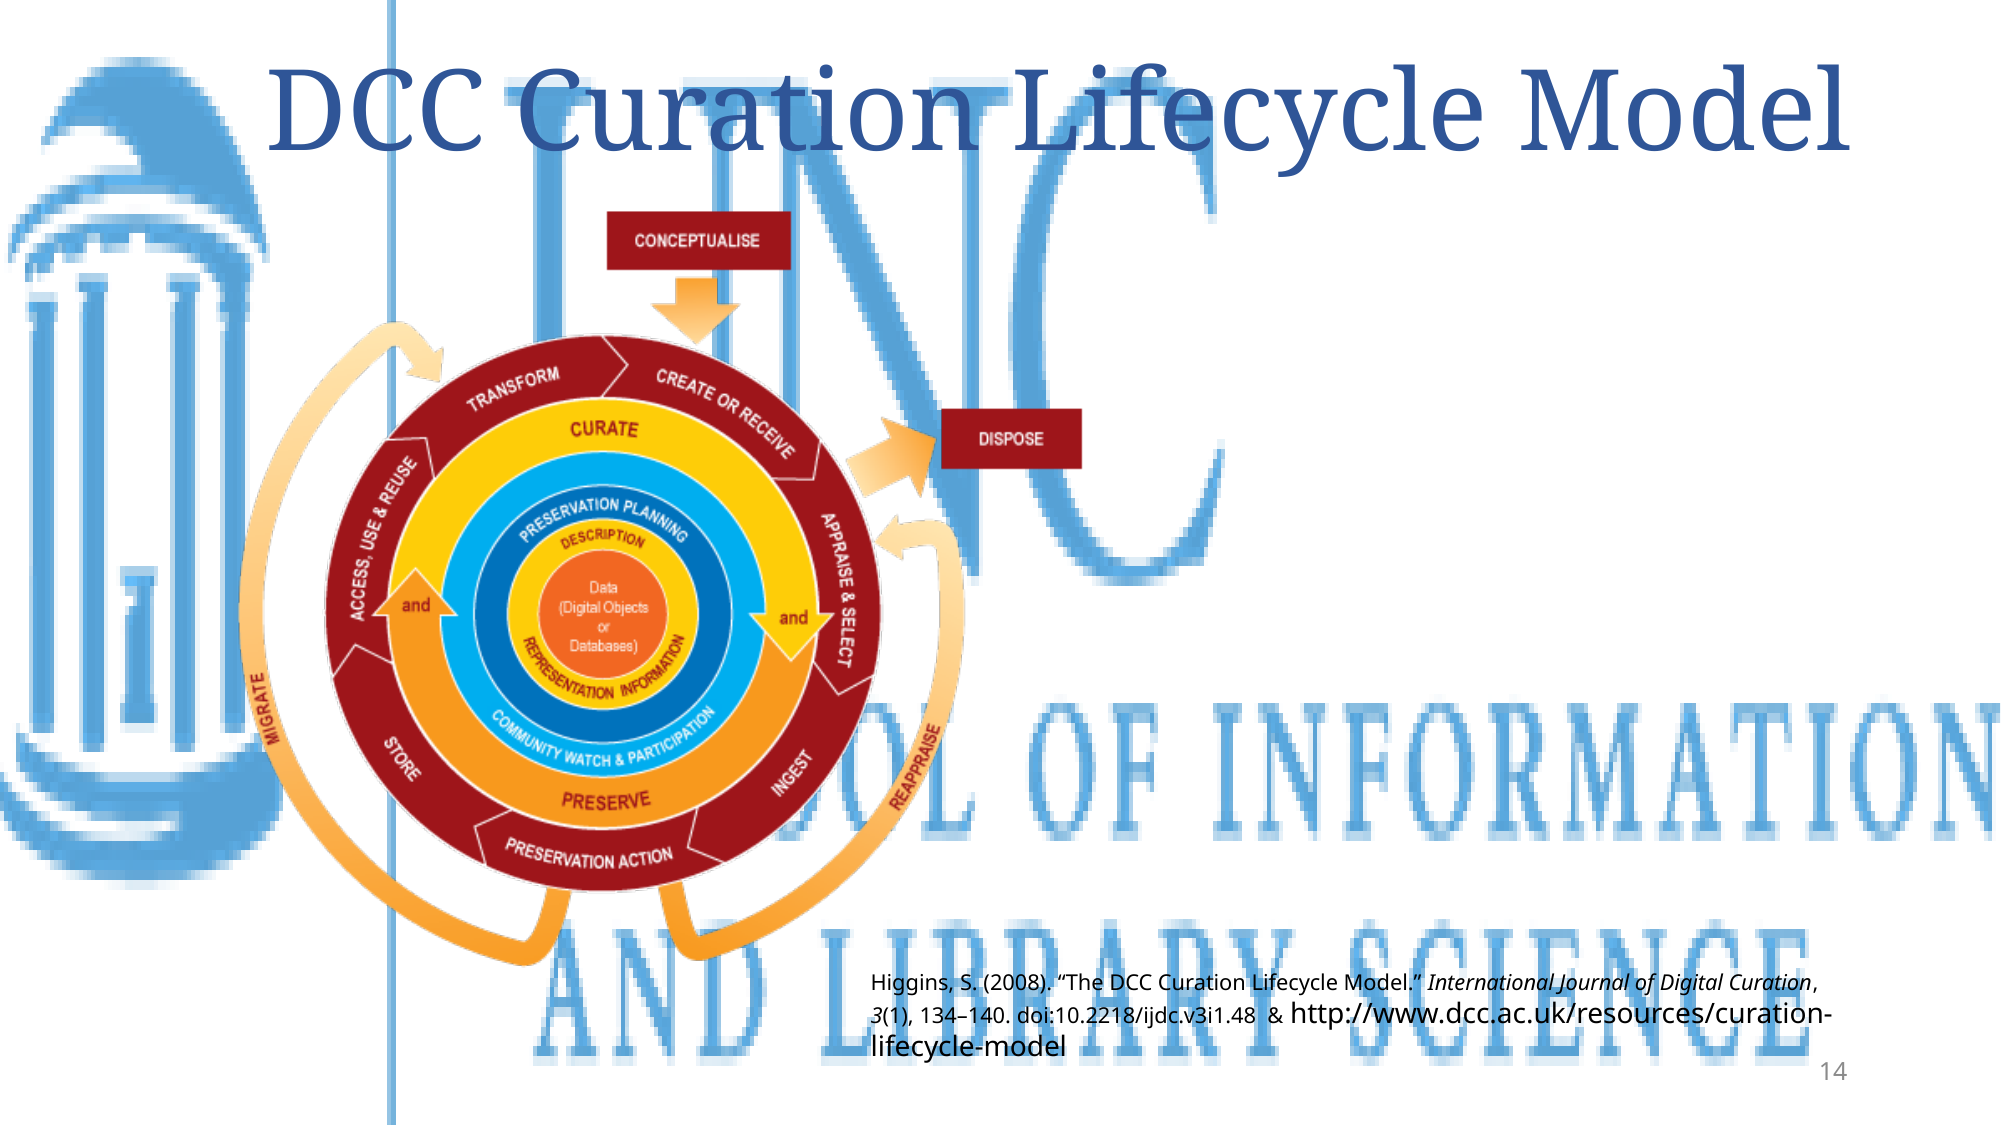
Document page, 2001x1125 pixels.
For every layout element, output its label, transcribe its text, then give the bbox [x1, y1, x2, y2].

title DCC Curation Lifecycle Model [250, 37, 1869, 191]
picture [0, 0, 2001, 1125]
text_box Higgins, S. (2008). “The DCC Curation Lifecycle Model.” International Journal of Digital Curation, 3(1), 134–140. doi:10.2218/ijdc.v3i1.48 & http://www.dcc.ac.uk/resources/curation-lifecycle-model [855, 961, 1869, 1070]
slide_number 14 [1412, 1042, 1863, 1103]
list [221, 190, 1104, 981]
